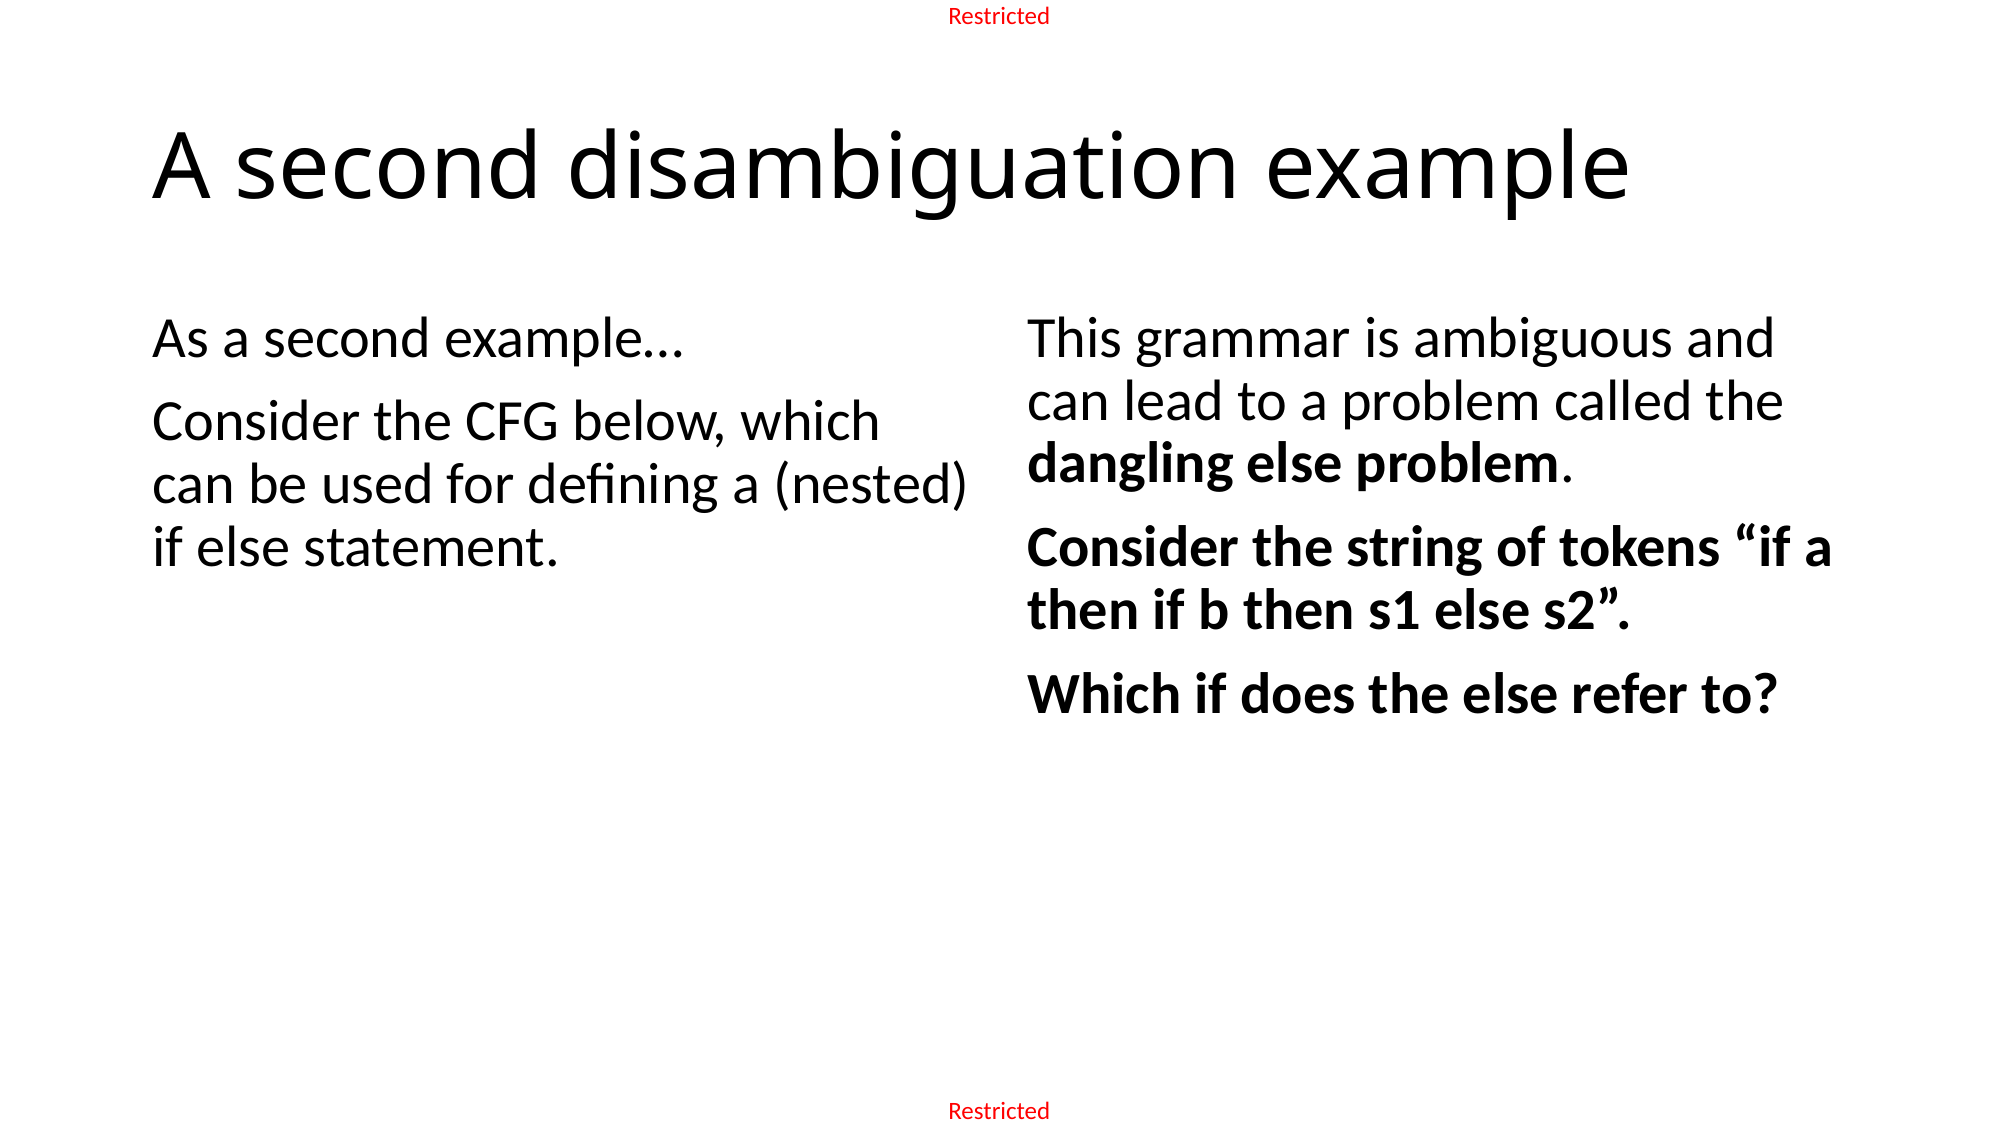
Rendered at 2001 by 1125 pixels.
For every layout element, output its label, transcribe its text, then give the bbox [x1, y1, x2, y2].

title A second disambiguation example [137, 59, 1863, 278]
list This grammar is ambiguous and can lead to a problem called the dangling else problem. Consider the string of tokens “if a then if b then s1 else s2”. Which if does the else refer to? [1012, 299, 1863, 1125]
